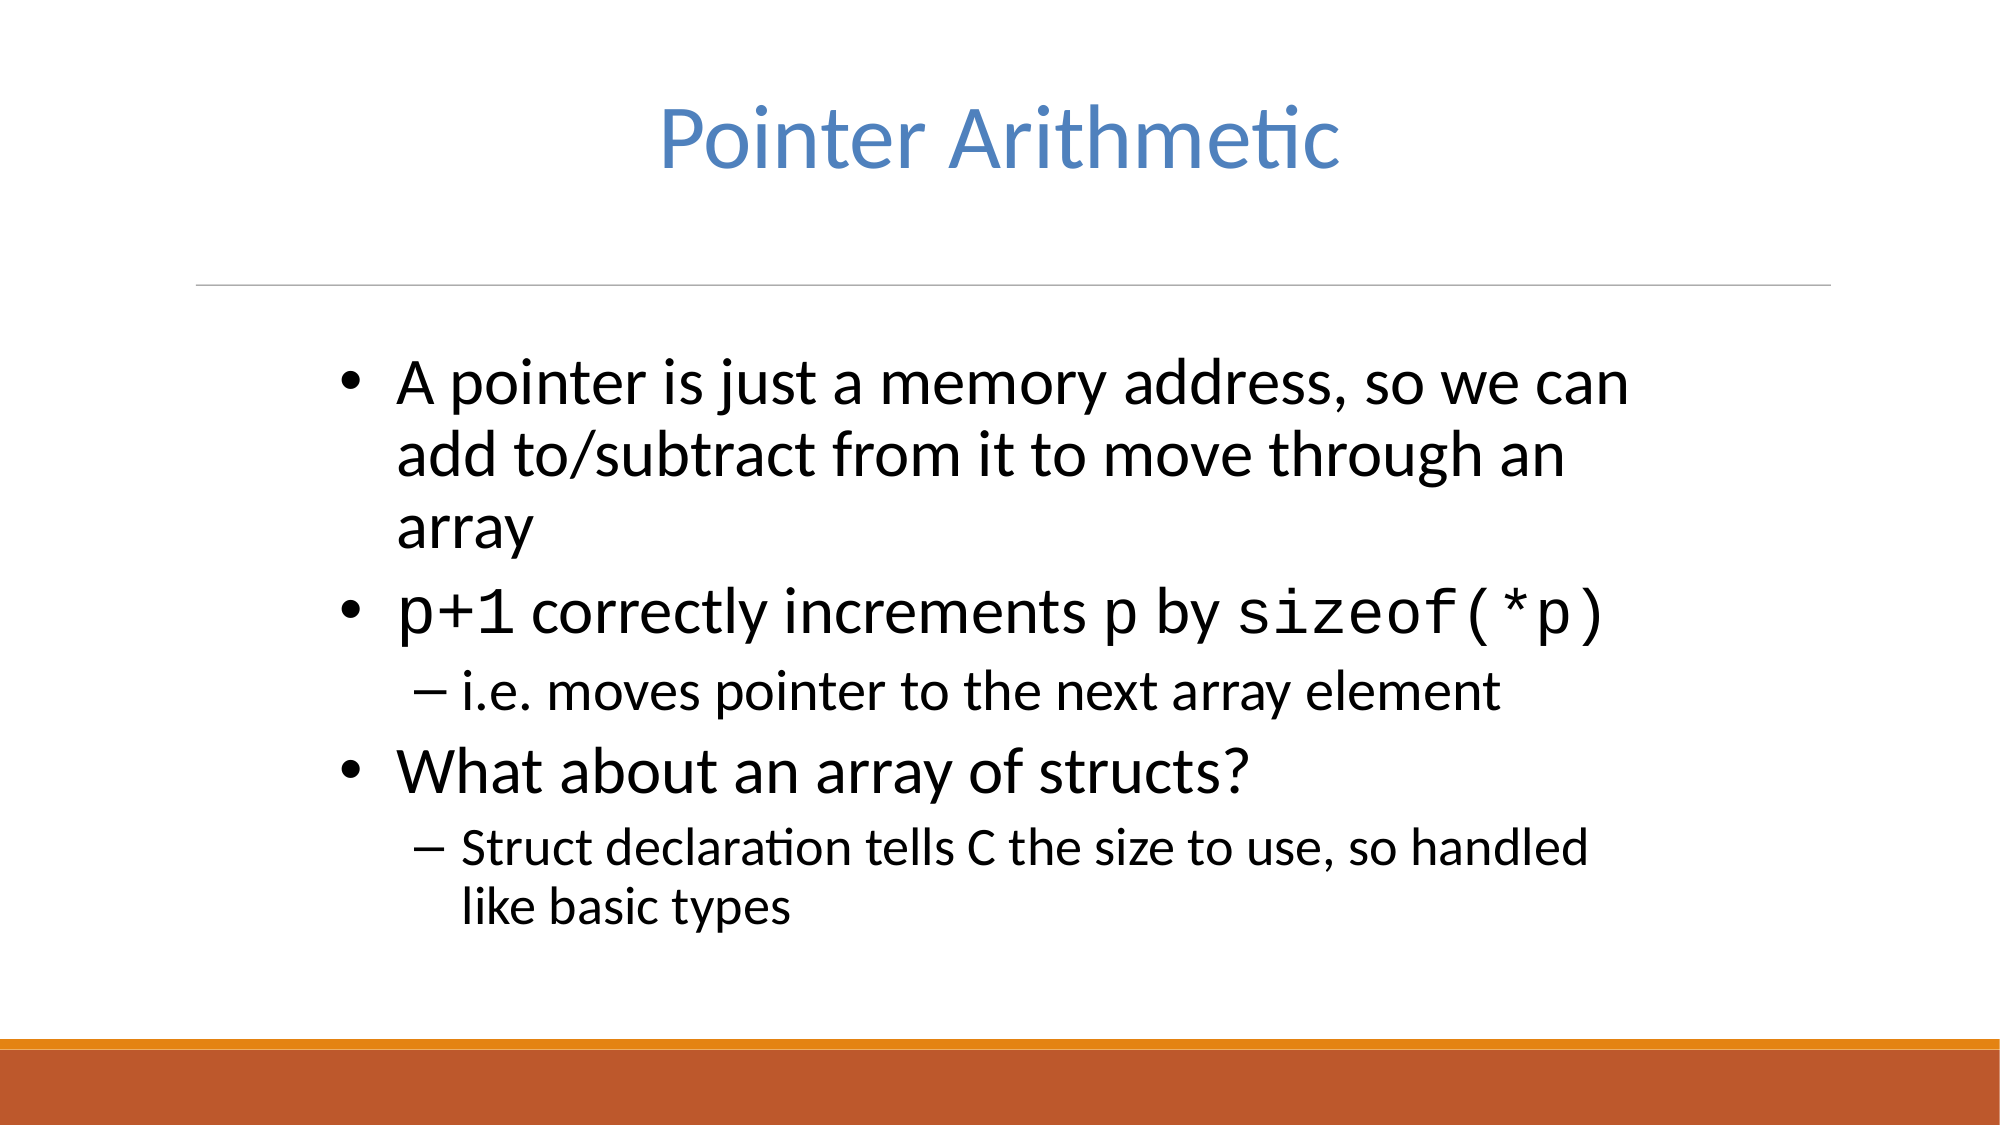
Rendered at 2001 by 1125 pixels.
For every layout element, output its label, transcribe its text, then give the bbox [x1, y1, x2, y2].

title Pointer Arithmetic [324, 45, 1675, 233]
list A pointer is just a memory address, so we can add to/subtract from it to move through an array p+1 correctly increments p by sizeof(*p) i.e. moves pointer to the next array element What about an array of structs? Struct declaration tells C the size to use, so handled like basic types [324, 339, 1675, 1125]
